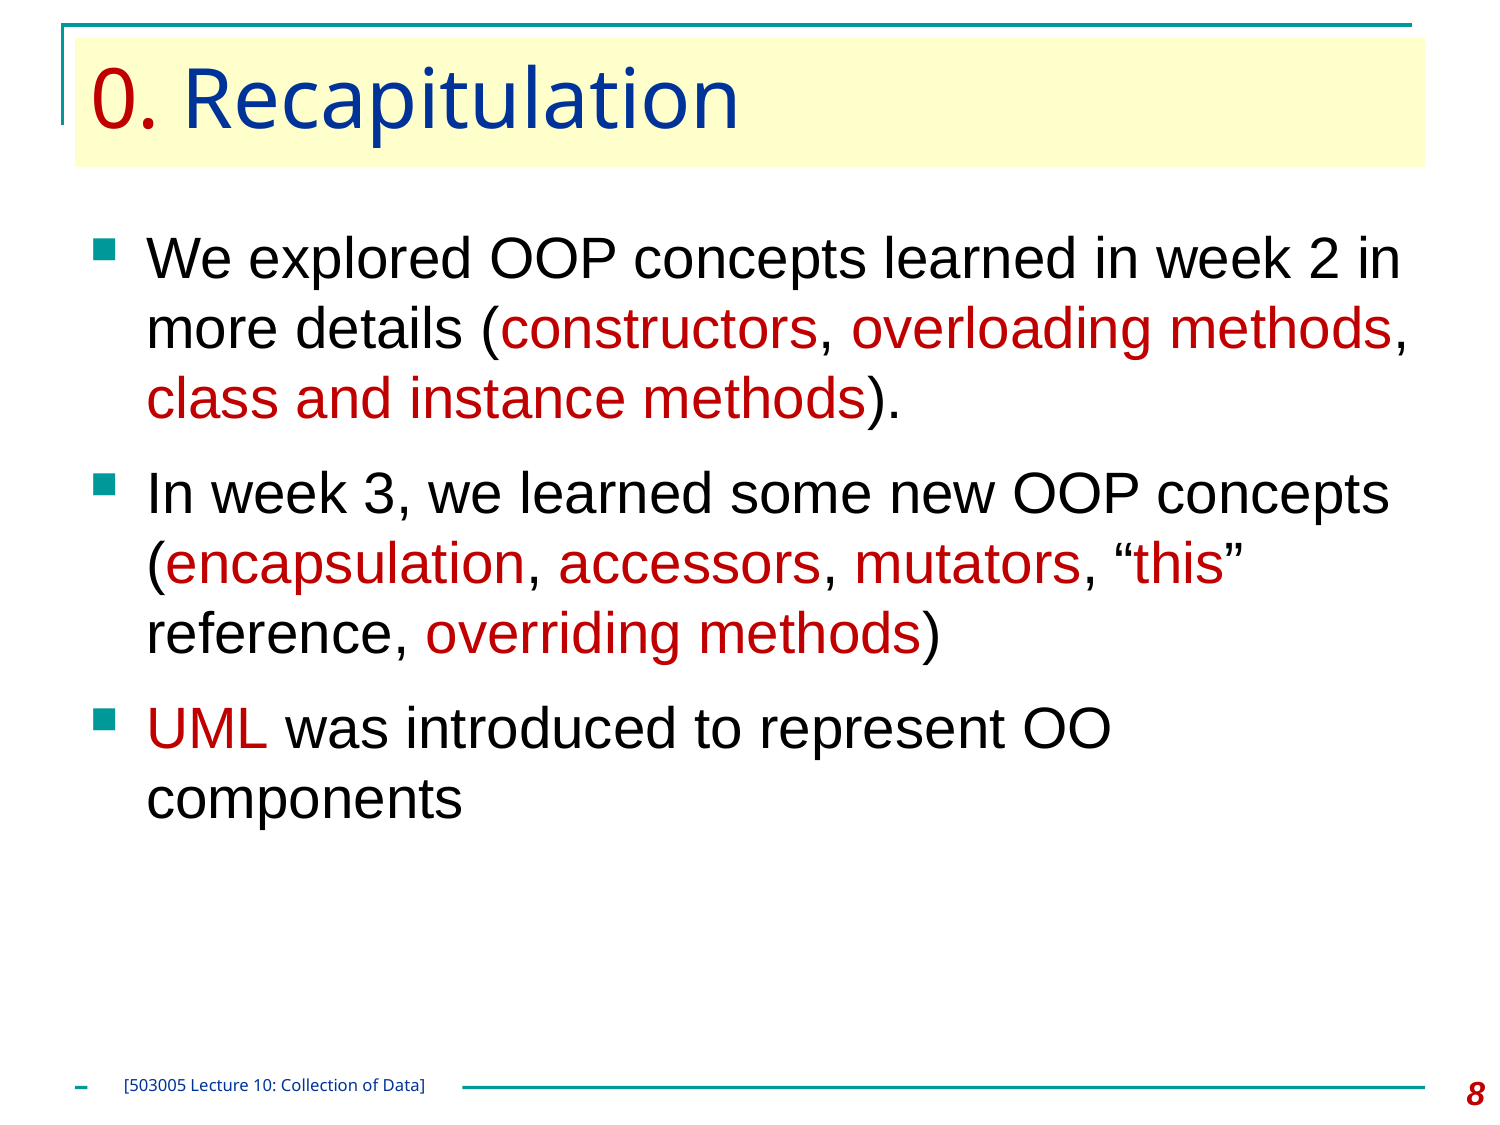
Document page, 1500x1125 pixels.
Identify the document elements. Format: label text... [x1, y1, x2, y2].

list We explored OOP concepts learned in week 2 in more details (constructors, overloading methods, class and instance methods). In week 3, we learned some new OOP concepts (encapsulation, accessors, mutators, “this” reference, overriding methods) UML was introduced to represent OO components [74, 212, 1463, 1051]
title 0. Recapitulation [74, 37, 1426, 168]
slide_number 8 [1400, 1065, 1500, 1125]
text_box [503005 Lecture 10: Collection of Data] [87, 1074, 463, 1100]
